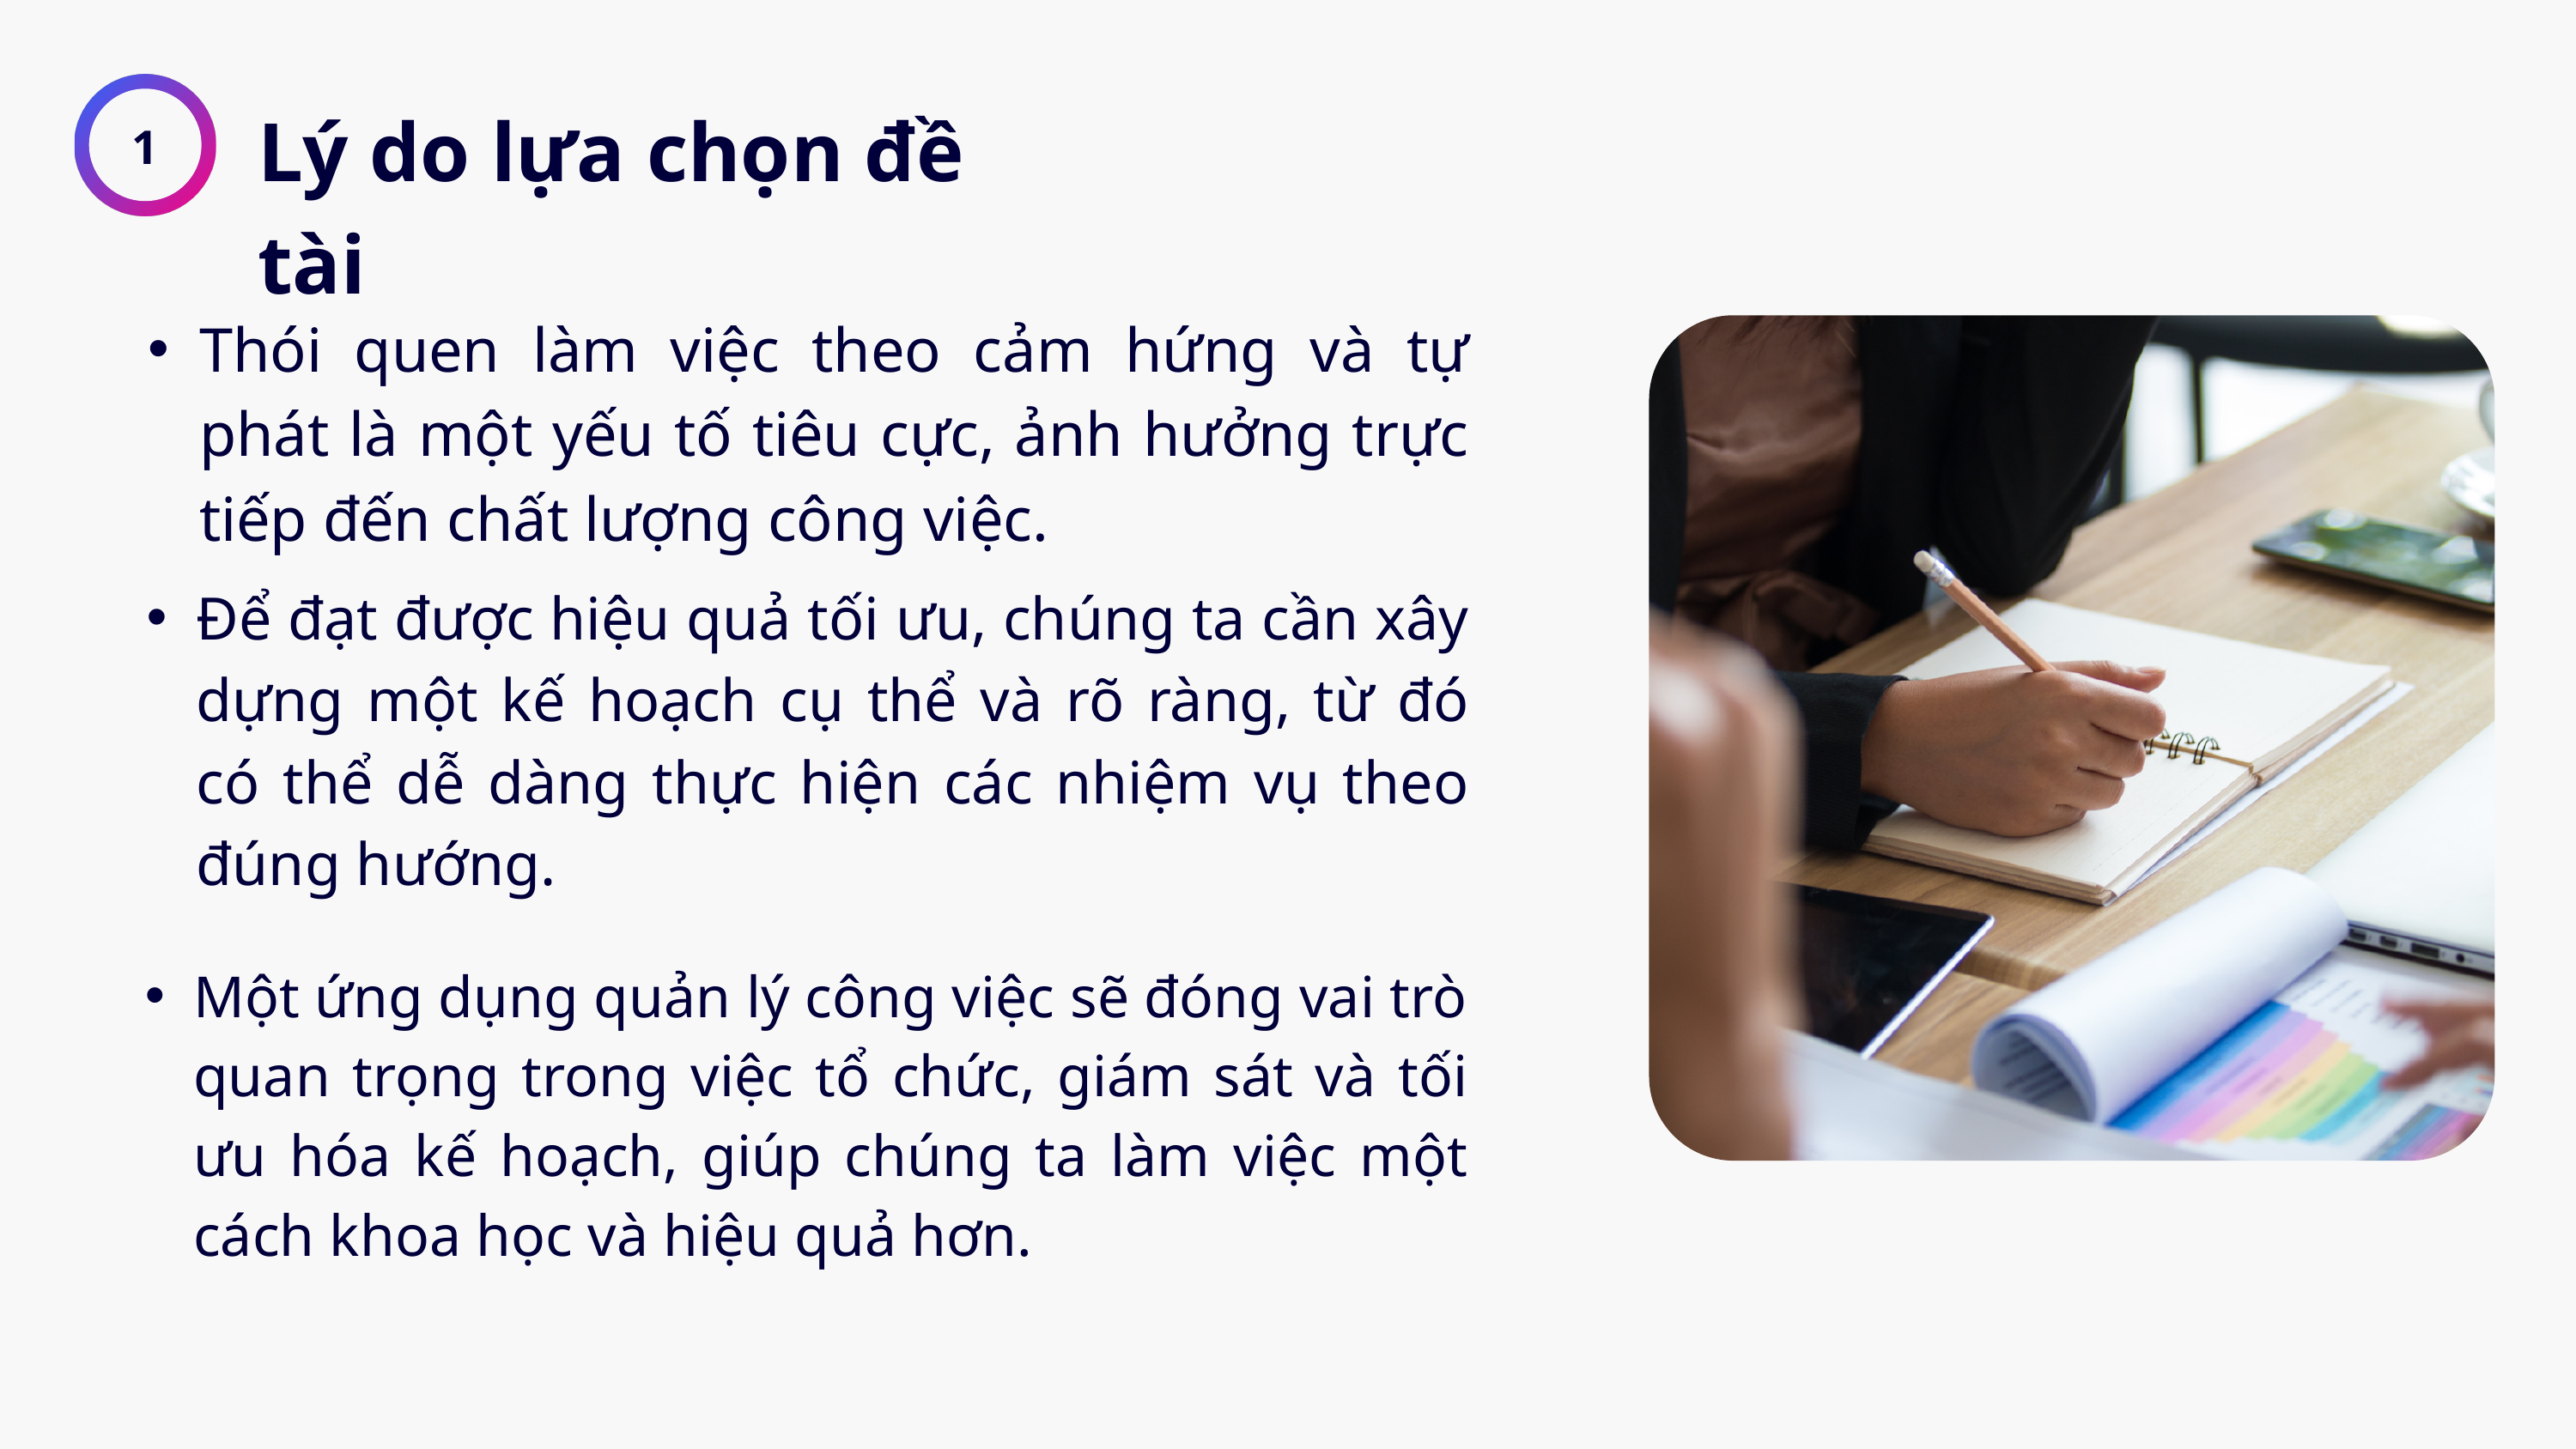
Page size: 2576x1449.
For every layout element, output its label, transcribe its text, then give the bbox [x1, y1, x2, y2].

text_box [1649, 314, 2495, 1161]
text_box [74, 74, 216, 216]
text_box Lý do lựa chọn đề tài [258, 85, 1092, 311]
text_box Để đạt được hiệu quả tối ưu, chúng ta cần xây dựng một kế hoạch cụ thể và rõ ràng, từ đó có thể dễ dàng thực hiện các nhiệm vụ theo đúng hướng. [96, 569, 1470, 898]
text_box Thói quen làm việc theo cảm hứng và tự phát là một yếu tố tiêu cực, ảnh hưởng trực tiếp đến chất lượng công việc. [96, 300, 1470, 554]
text_box Một ứng dụng quản lý công việc sẽ đóng vai trò quan trọng trong việc tổ chức, giám sát và tối ưu hóa kế hoạch, giúp chúng ta làm việc một cách khoa học và hiệu quả hơn. [96, 949, 1470, 1268]
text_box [88, 88, 202, 202]
